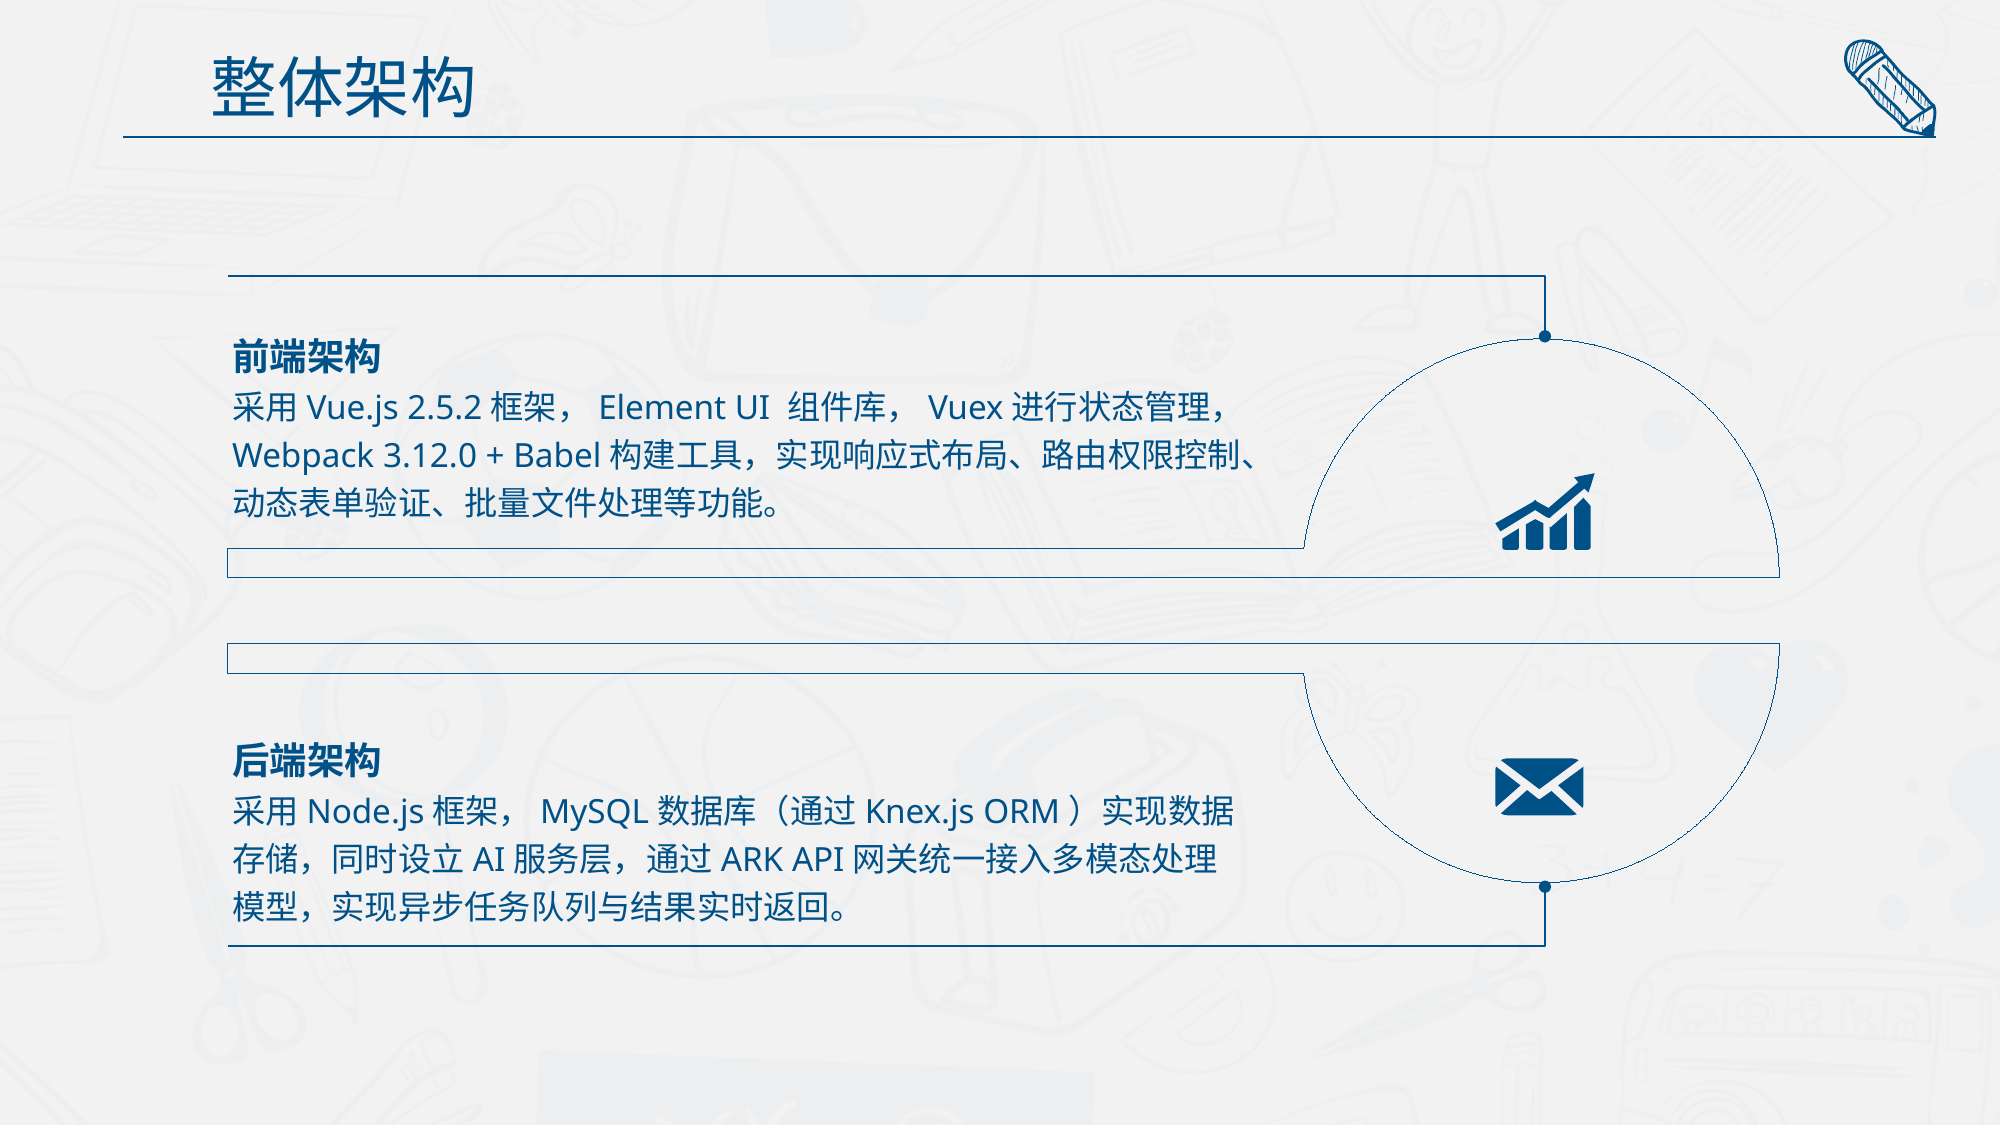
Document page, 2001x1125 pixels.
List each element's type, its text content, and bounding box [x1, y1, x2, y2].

text_box 后端架构 采用Node.js框架，MySQL数据库（通过Knex.js ORM）实现数据存储，同时设立AI服务层，通过ARK API网关统一接入多模态处理模型，实现异步任务队列与结果实时返回。 [217, 721, 1265, 934]
text_box [1495, 473, 1595, 532]
text_box 整体架构 [195, 48, 645, 118]
text_box [1500, 758, 1579, 790]
text_box [1558, 766, 1584, 808]
text_box [1574, 497, 1591, 550]
text_box [227, 880, 1552, 947]
text_box 前端架构 采用Vue.js 2.5.2框架，Element UI 组件库，Vuex进行状态管理，Webpack 3.12.0 + Babel构建工具，实现响应式布局、路由权限控制、动态表单验证、批量文件处理等功能。 [217, 317, 1265, 530]
text_box [1500, 790, 1577, 816]
text_box [1525, 519, 1544, 550]
text_box [227, 643, 1780, 883]
text_box [227, 276, 1552, 343]
text_box [1549, 513, 1567, 550]
text_box [227, 338, 1780, 578]
text_box [1495, 766, 1521, 807]
text_box [1502, 528, 1519, 550]
